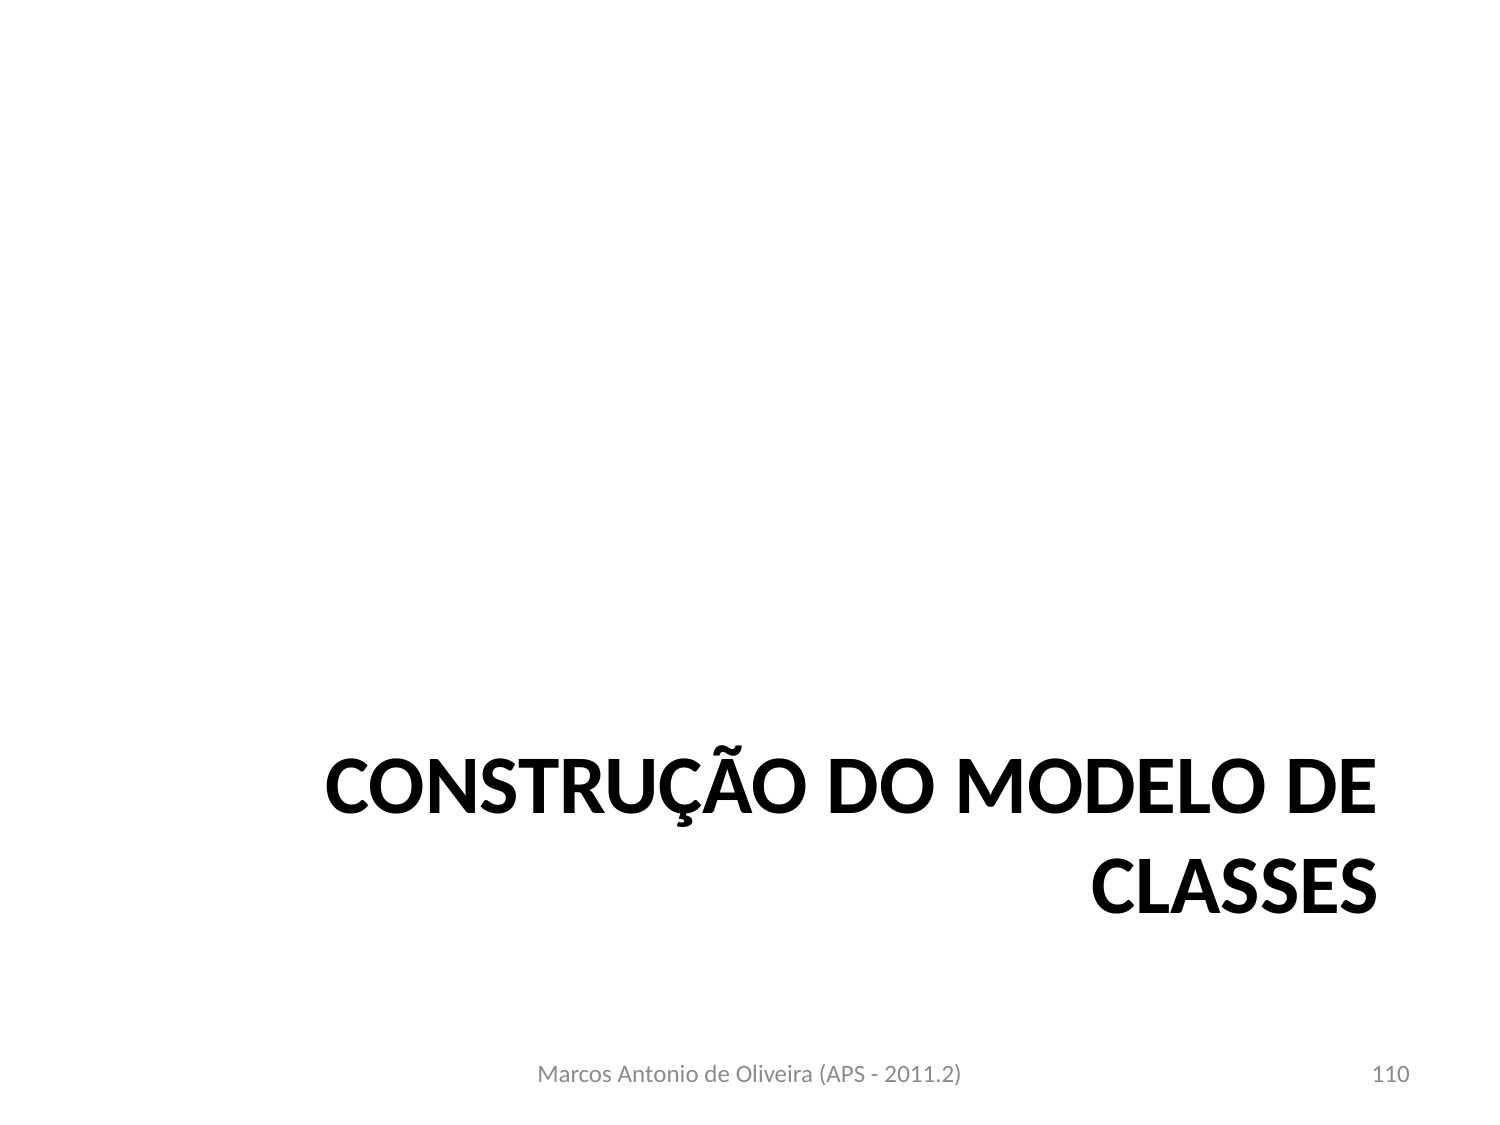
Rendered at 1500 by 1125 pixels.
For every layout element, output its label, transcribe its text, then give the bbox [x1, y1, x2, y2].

title Construção do modelo de classes [118, 722, 1394, 947]
slide_number 110 [1074, 1042, 1425, 1103]
footer Marcos Antonio de Oliveira (APS - 2011.2) [512, 1042, 988, 1103]
